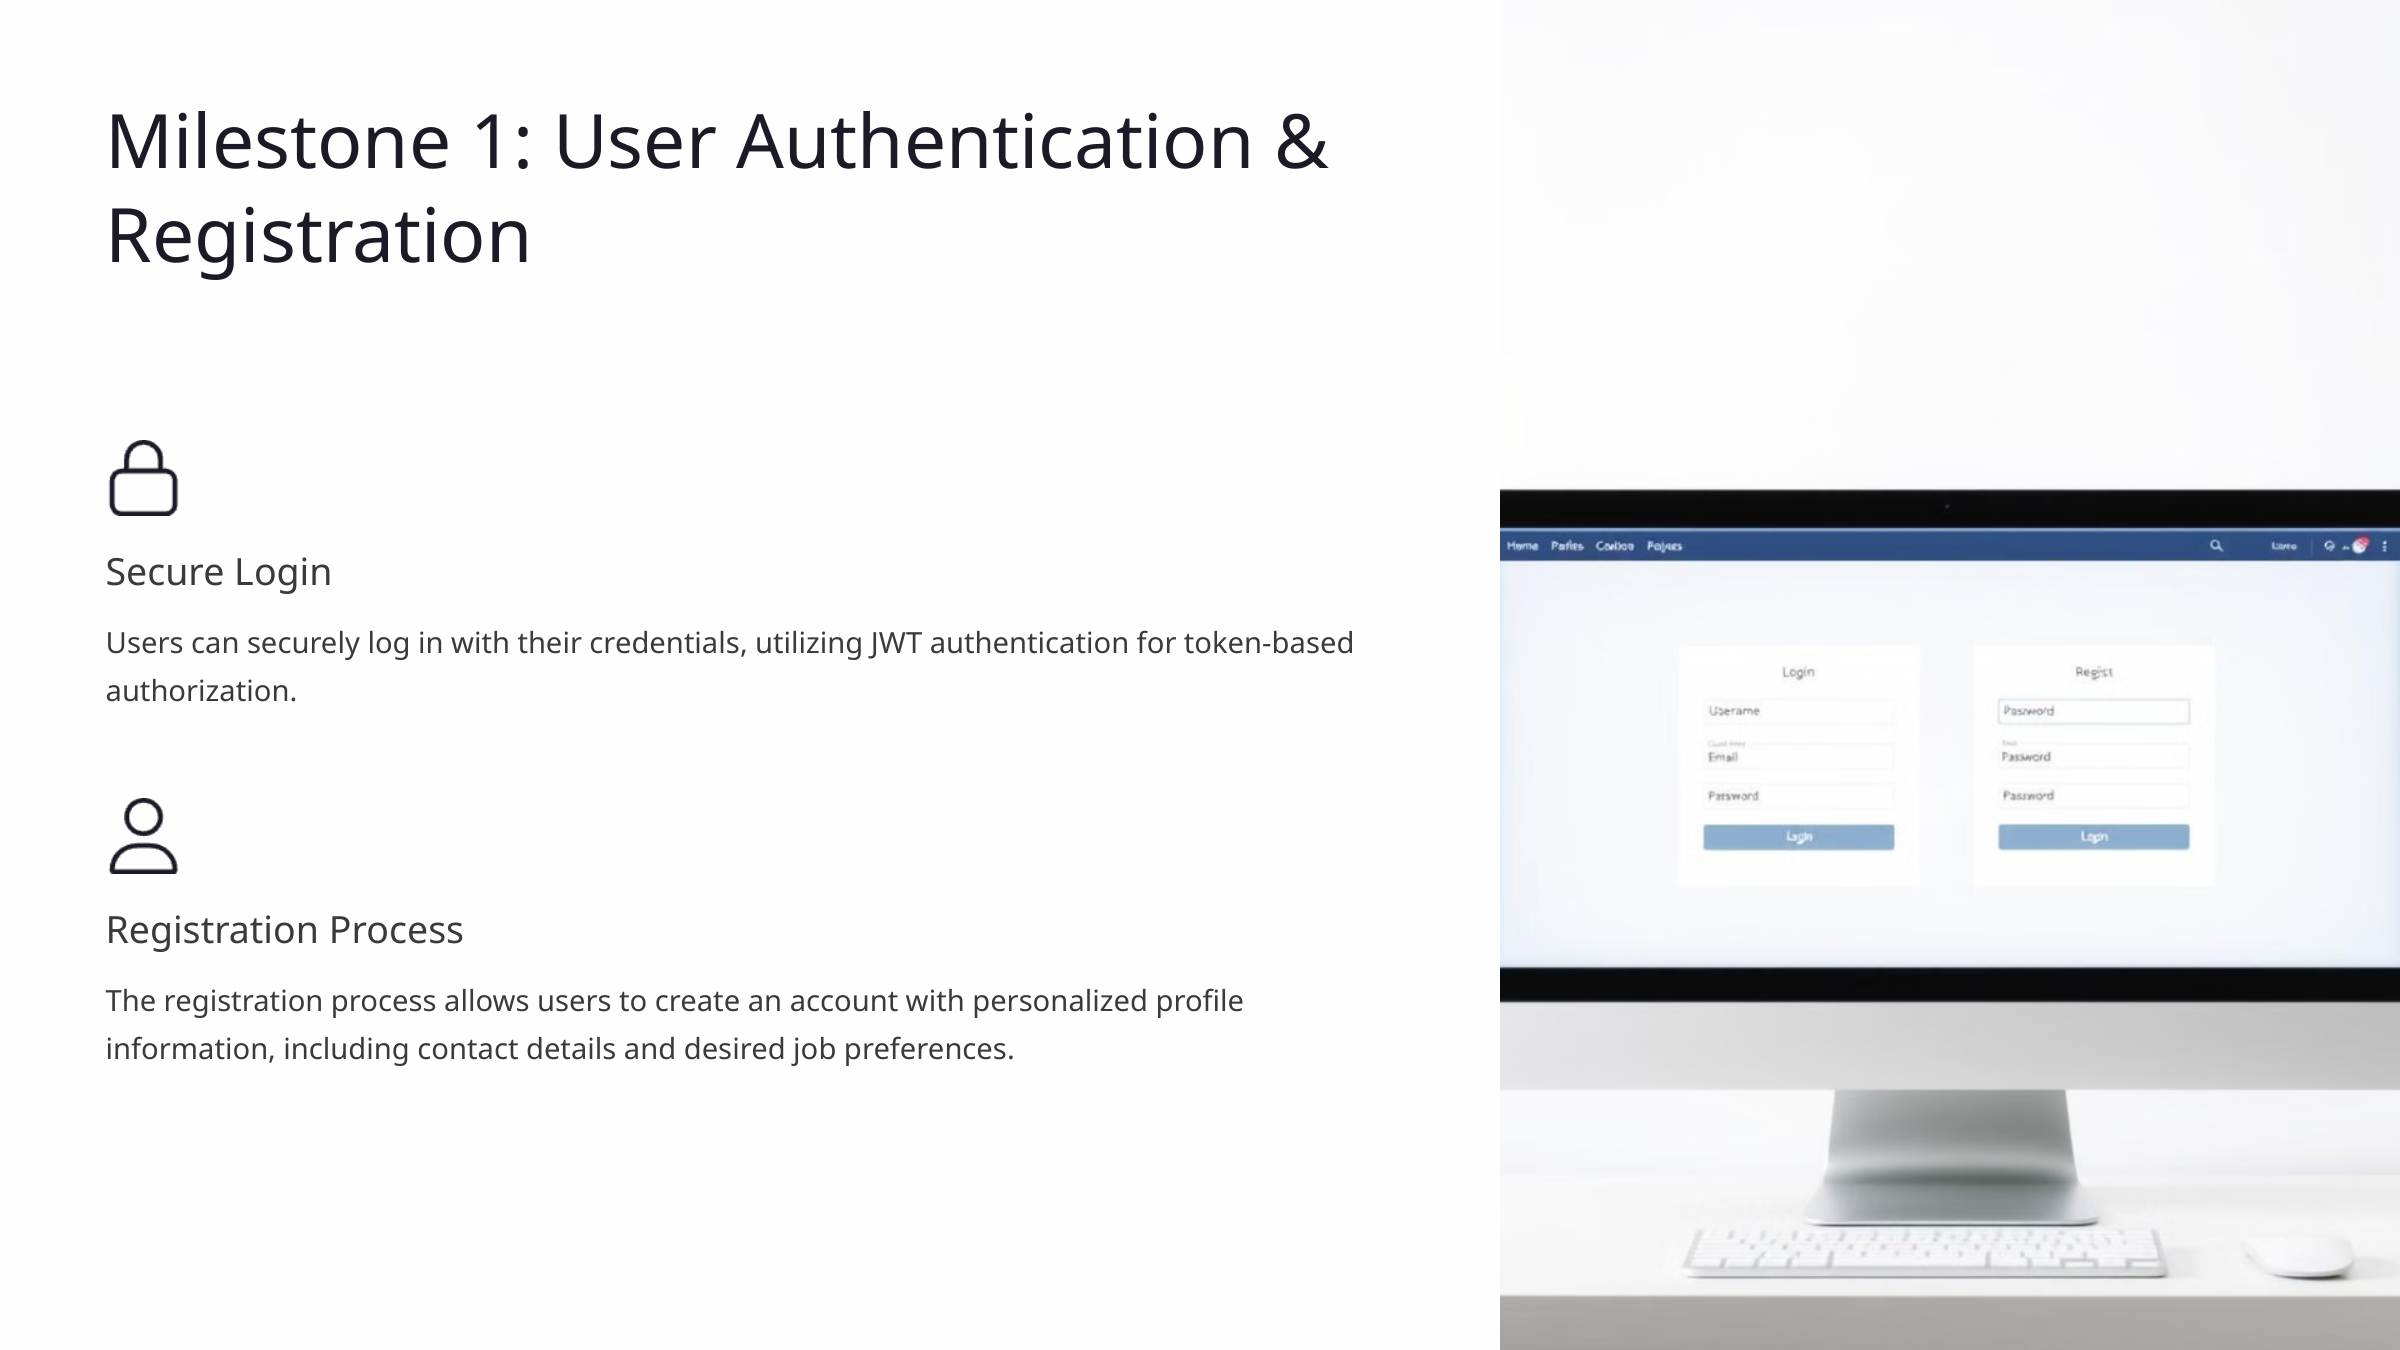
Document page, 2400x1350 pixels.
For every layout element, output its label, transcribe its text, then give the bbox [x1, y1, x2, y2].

text_box Secure Login [105, 545, 484, 593]
picture [1499, 0, 2400, 1350]
text_box Users can securely log in with their credentials, utilizing JWT authentication for token-based authorization. [105, 610, 1395, 708]
text_box Registration Process [105, 903, 484, 952]
text_box Milestone 1: User Authentication & Registration [105, 90, 1395, 279]
picture [105, 798, 182, 874]
picture [105, 440, 182, 516]
text_box The registration process allows users to create an account with personalized profile information, including contact details and desired job preferences. [105, 969, 1395, 1066]
